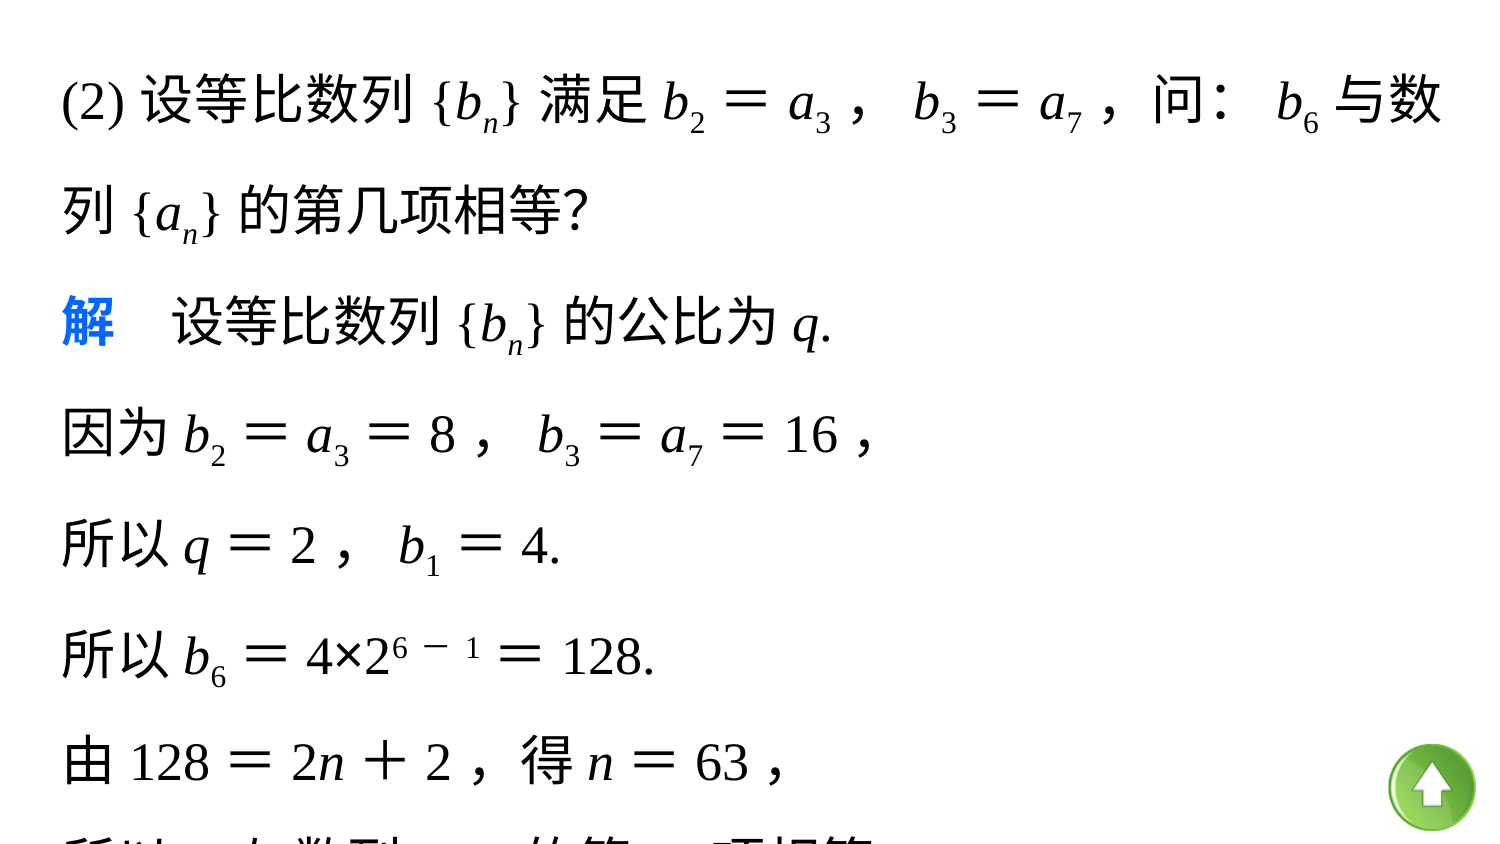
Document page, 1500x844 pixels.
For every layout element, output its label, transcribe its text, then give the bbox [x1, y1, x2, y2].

picture [1387, 743, 1477, 832]
text_box (2)设等比数列{bn}满足b2＝a3，b3＝a7，问：b6与数列{an}的第几项相等？ 解 设等比数列{bn}的公比为q. 因为b2＝a3＝8，b3＝a7＝16， 所以q＝2，b1＝4. 所以b6＝4×26－1＝128. 由128＝2n＋2，得n＝63， 所以b6与数列{an}的第63项相等. [47, 21, 1458, 844]
